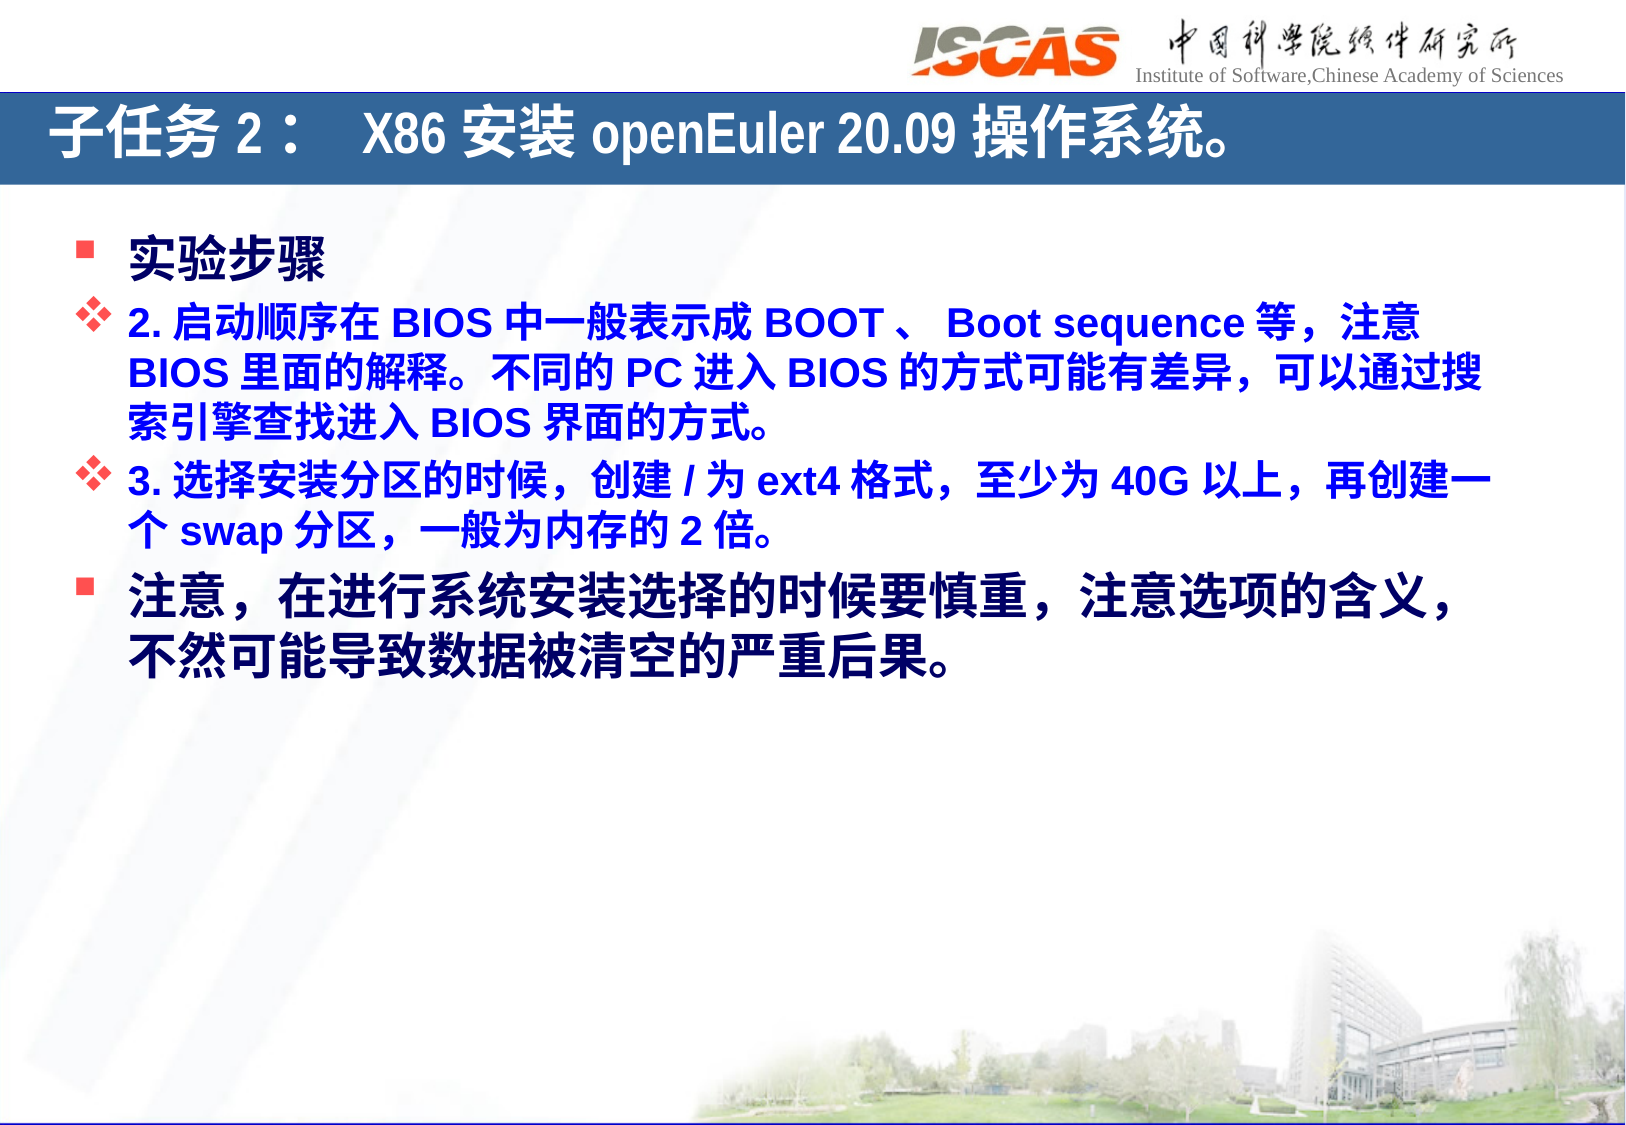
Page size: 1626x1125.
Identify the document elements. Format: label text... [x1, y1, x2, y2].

picture [0, 92, 1626, 1125]
picture [1166, 15, 1519, 71]
picture [907, 18, 1132, 87]
list 实验步骤 2.启动顺序在BIOS中一般表示成BOOT、Boot sequence等，注意BIOS里面的解释。不同的PC进入BIOS的方式可能有差异，可以通过搜索引擎查找进入BIOS界面的方式。 3.选择安装分区的时候，创建/为ext4格式，至少为40G以上，再创建一个swap分区，一般为内存的2倍。 注意，在进行系统安装选择的时候要慎重，注意选项的含义，不然可能导致数据被清空的严重后果。 [56, 219, 1522, 1012]
title 子任务2： X86安装openEuler 20.09操作系统。 [0, 93, 1625, 185]
